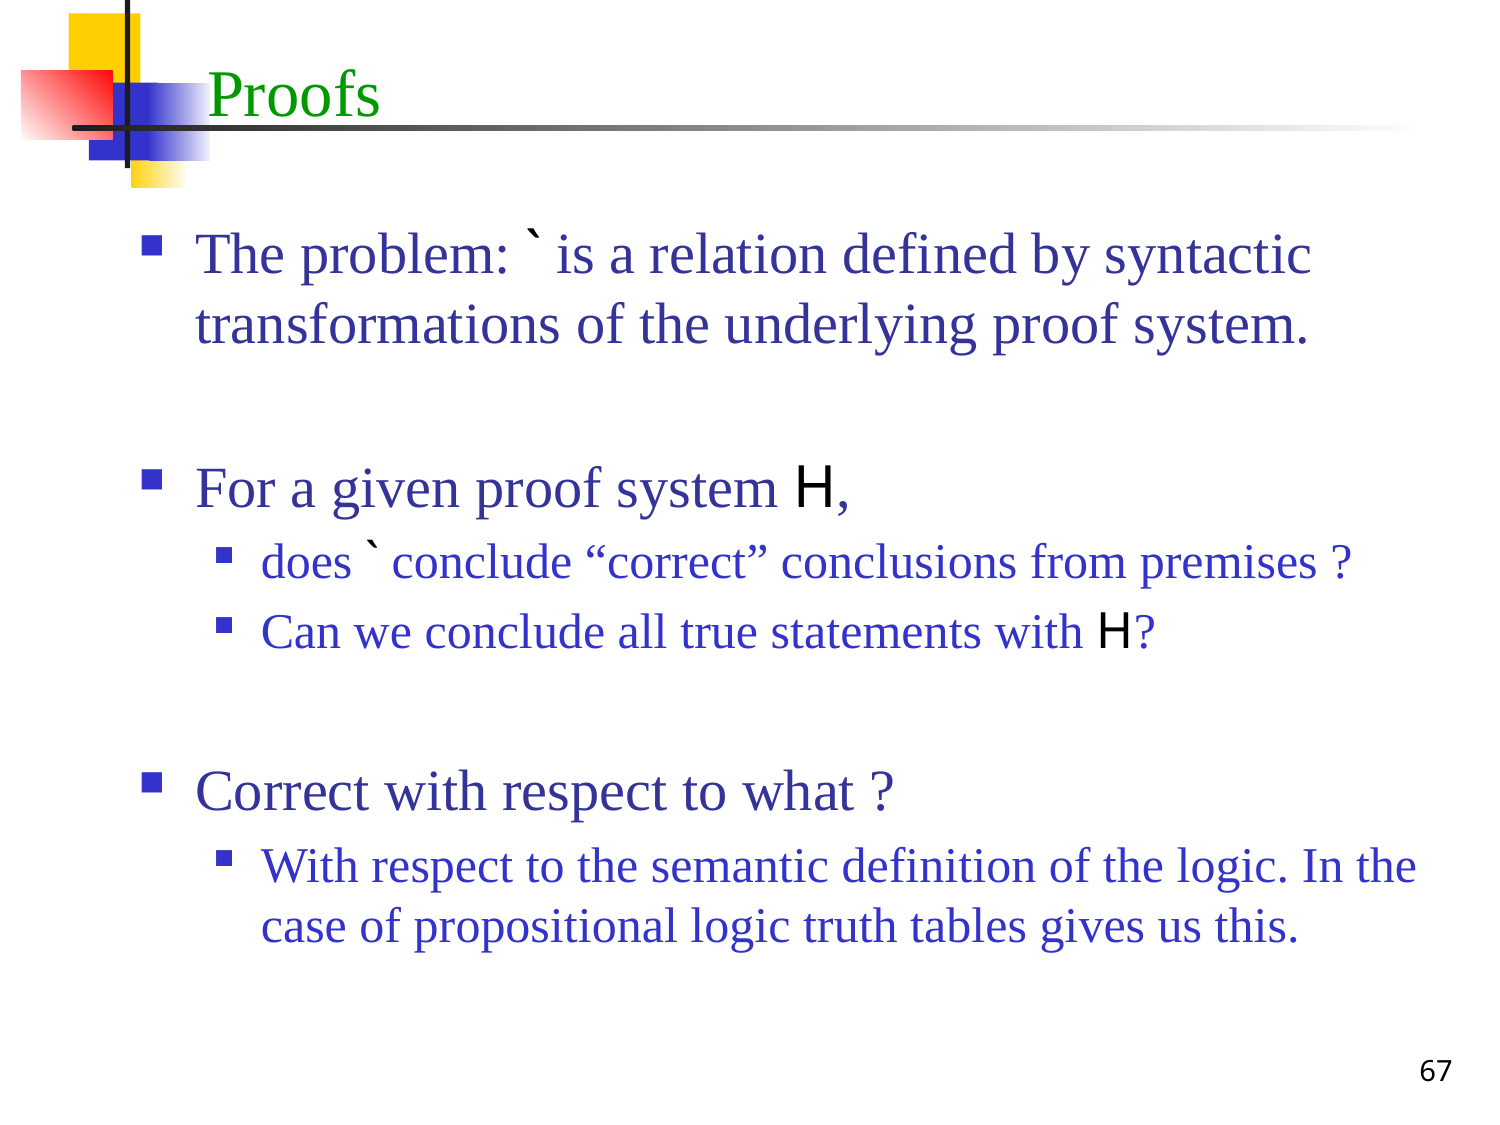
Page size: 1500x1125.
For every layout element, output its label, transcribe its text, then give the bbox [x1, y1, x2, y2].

list The problem: ` is a relation defined by syntactic transformations of the underlying proof system. For a given proof system H, does ` conclude “correct” conclusions from premises ? Can we conclude all true statements with H? Correct with respect to what ? With respect to the semantic definition of the logic. In the case of propositional logic truth tables gives us this. [123, 208, 1469, 1023]
title Proofs [192, 0, 1471, 138]
slide_number 67 [1155, 1024, 1468, 1100]
